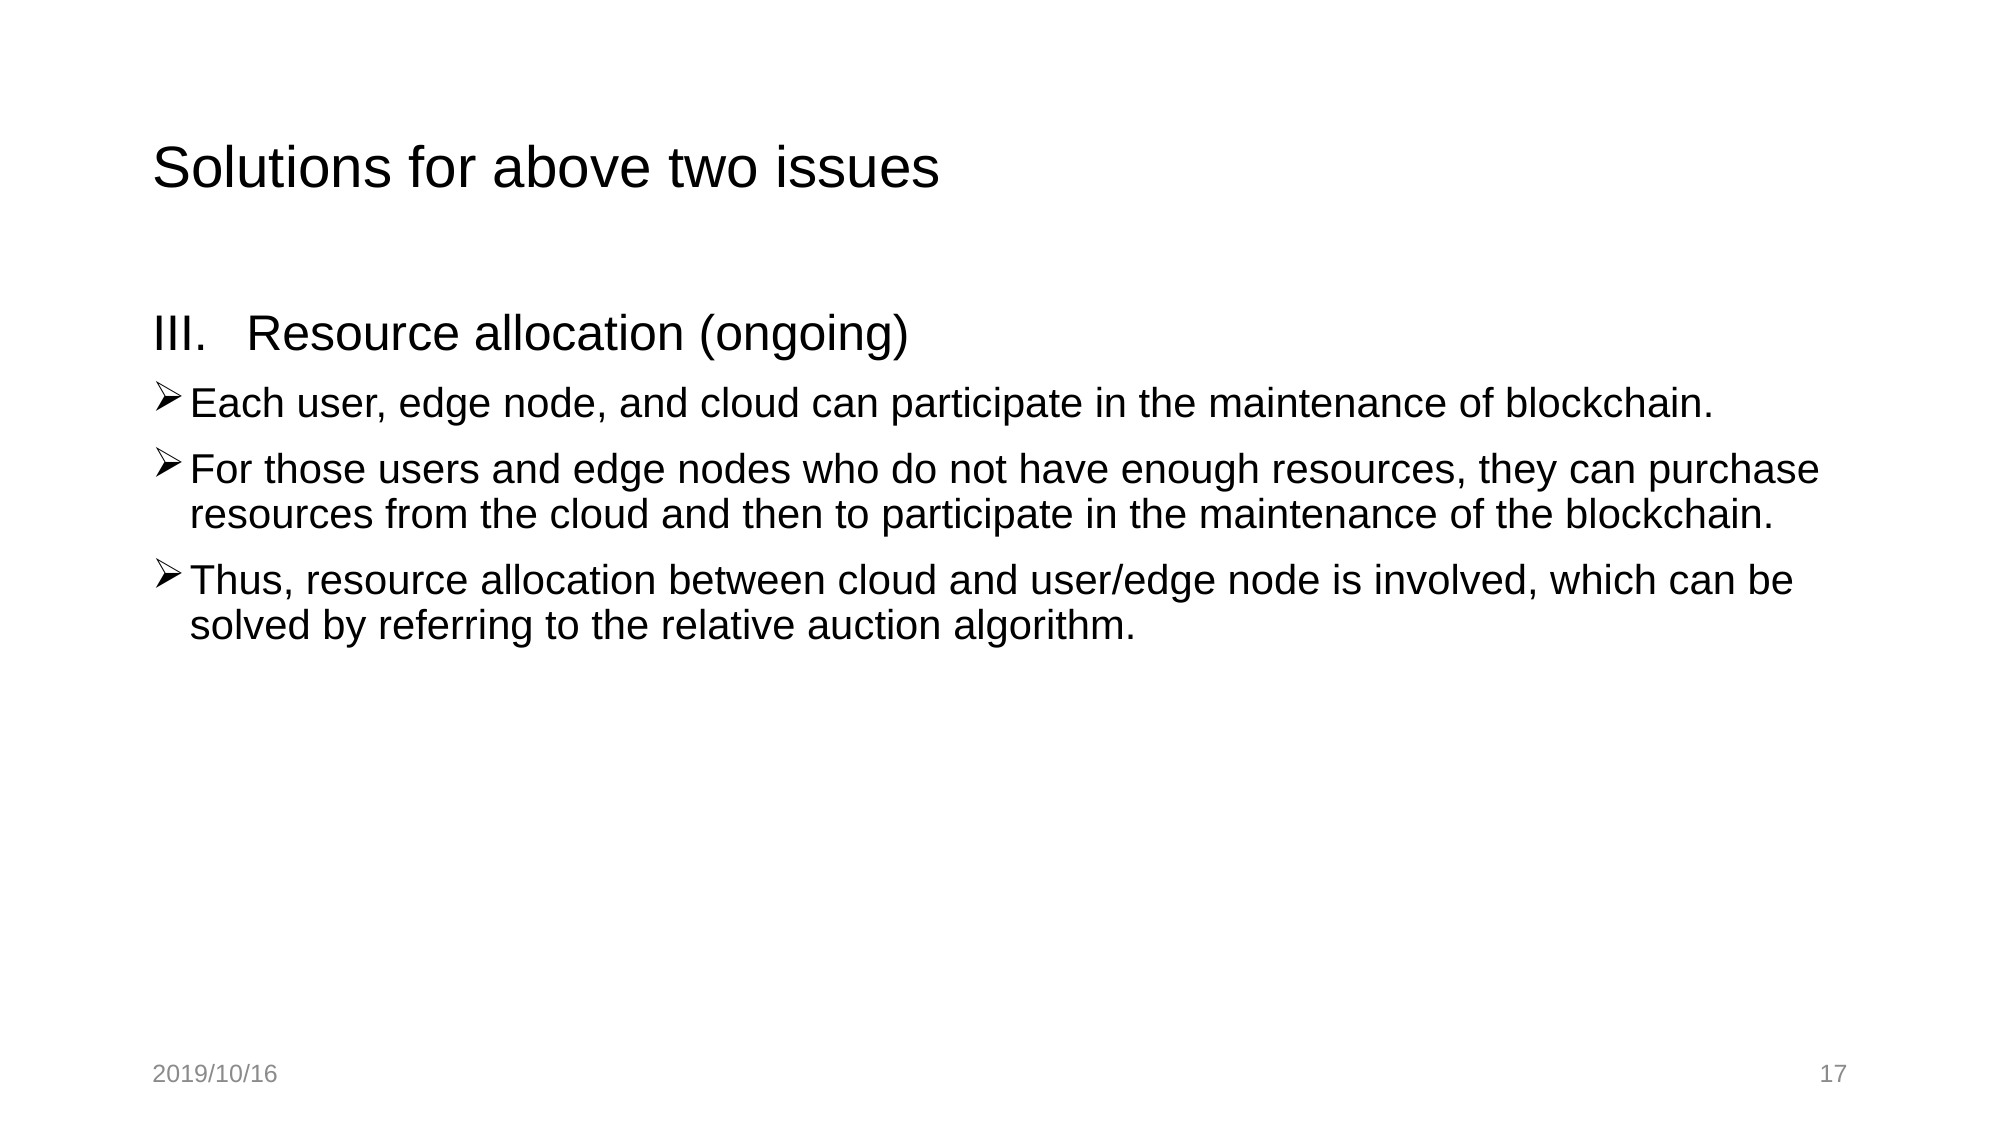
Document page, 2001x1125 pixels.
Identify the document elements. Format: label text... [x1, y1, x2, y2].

list Resource allocation (ongoing) Each user, edge node, and cloud can participate in the maintenance of blockchain. For those users and edge nodes who do not have enough resources, they can purchase resources from the cloud and then to participate in the maintenance of the blockchain. Thus, resource allocation between cloud and user/edge node is involved, which can be solved by referring to the relative auction algorithm. [137, 299, 1863, 1014]
slide_number 17 [1412, 1042, 1863, 1103]
title Solutions for above two issues [137, 59, 1863, 278]
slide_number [137, 1042, 588, 1103]
